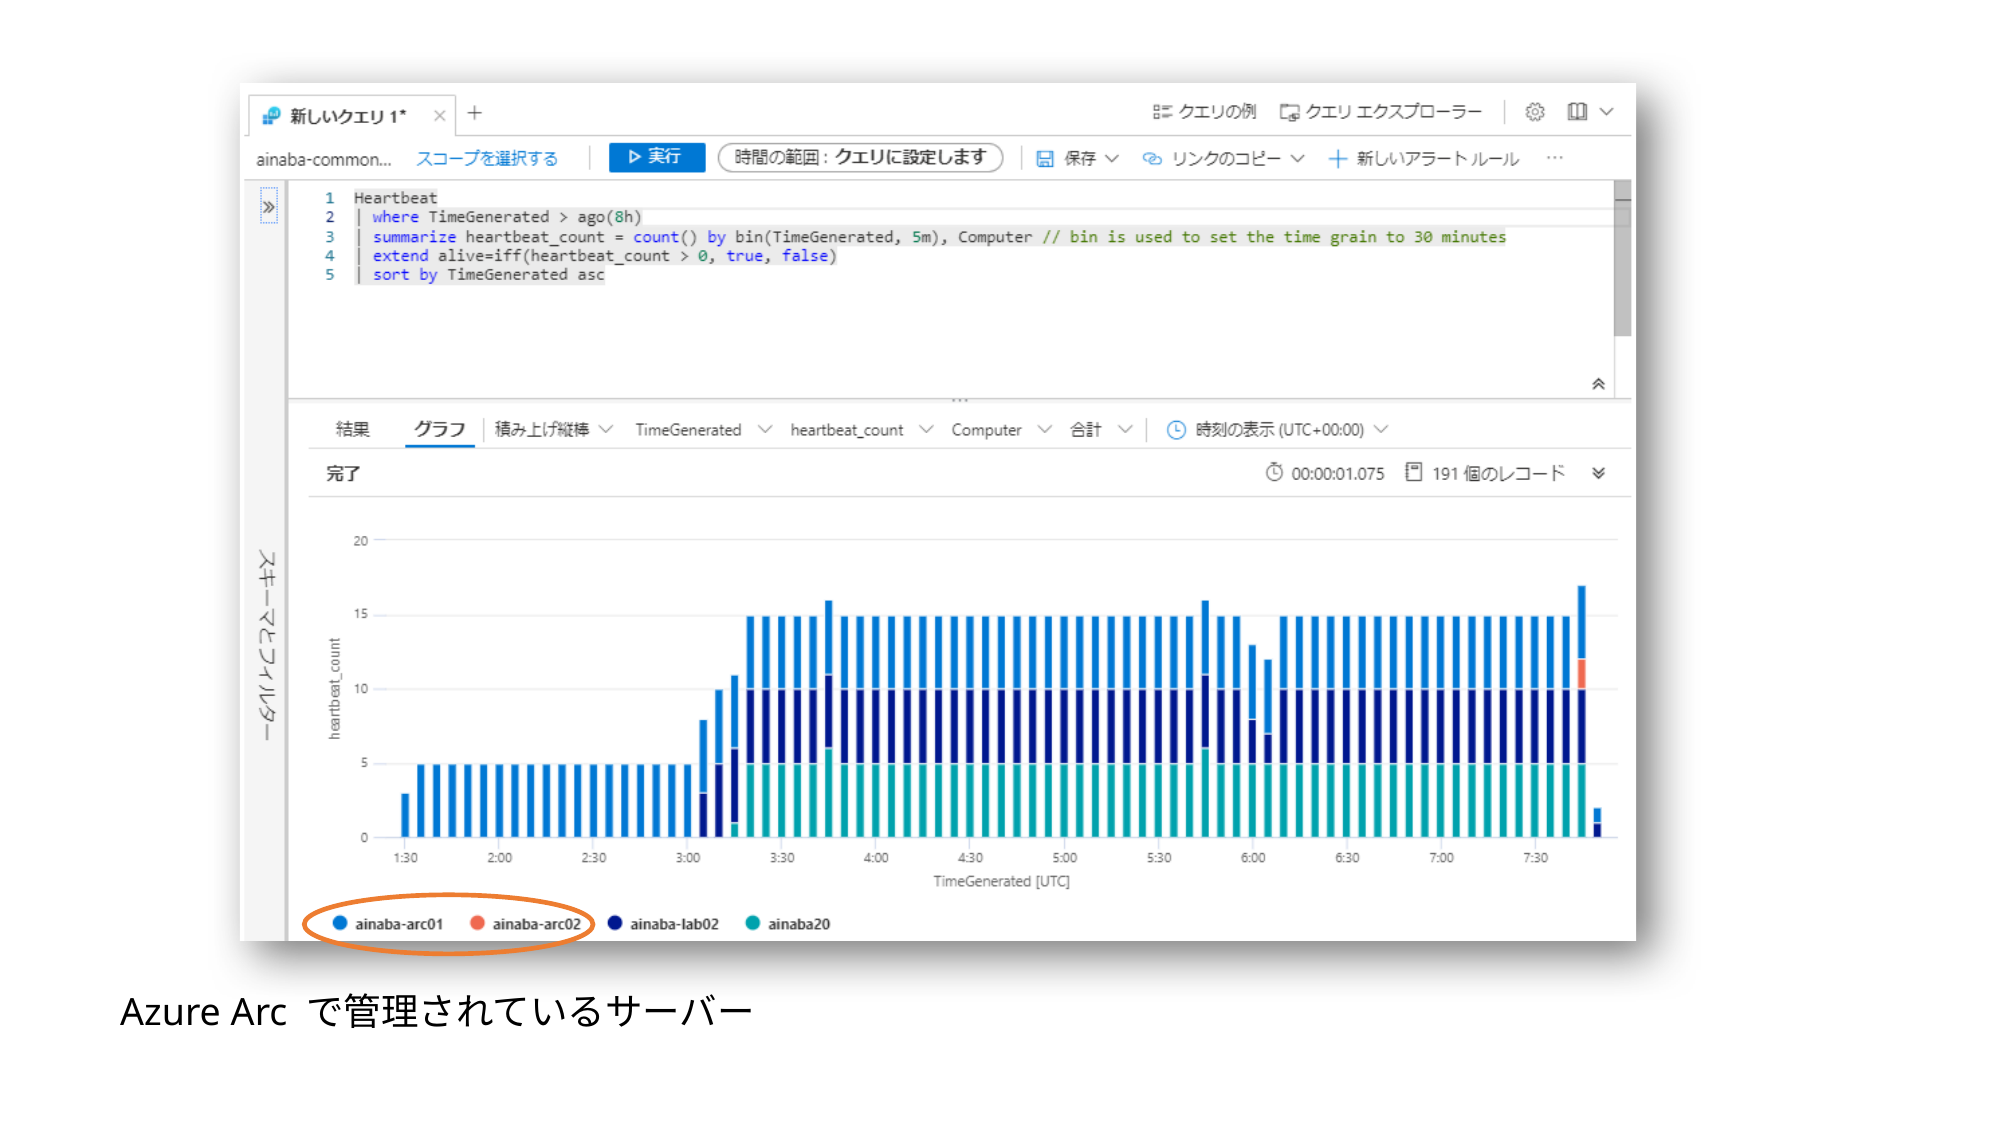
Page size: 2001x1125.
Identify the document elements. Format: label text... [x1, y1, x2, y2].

text_box Azure Arc で管理されているサーバー [105, 980, 770, 1041]
text_box [326, 941, 572, 955]
picture [239, 83, 1637, 941]
